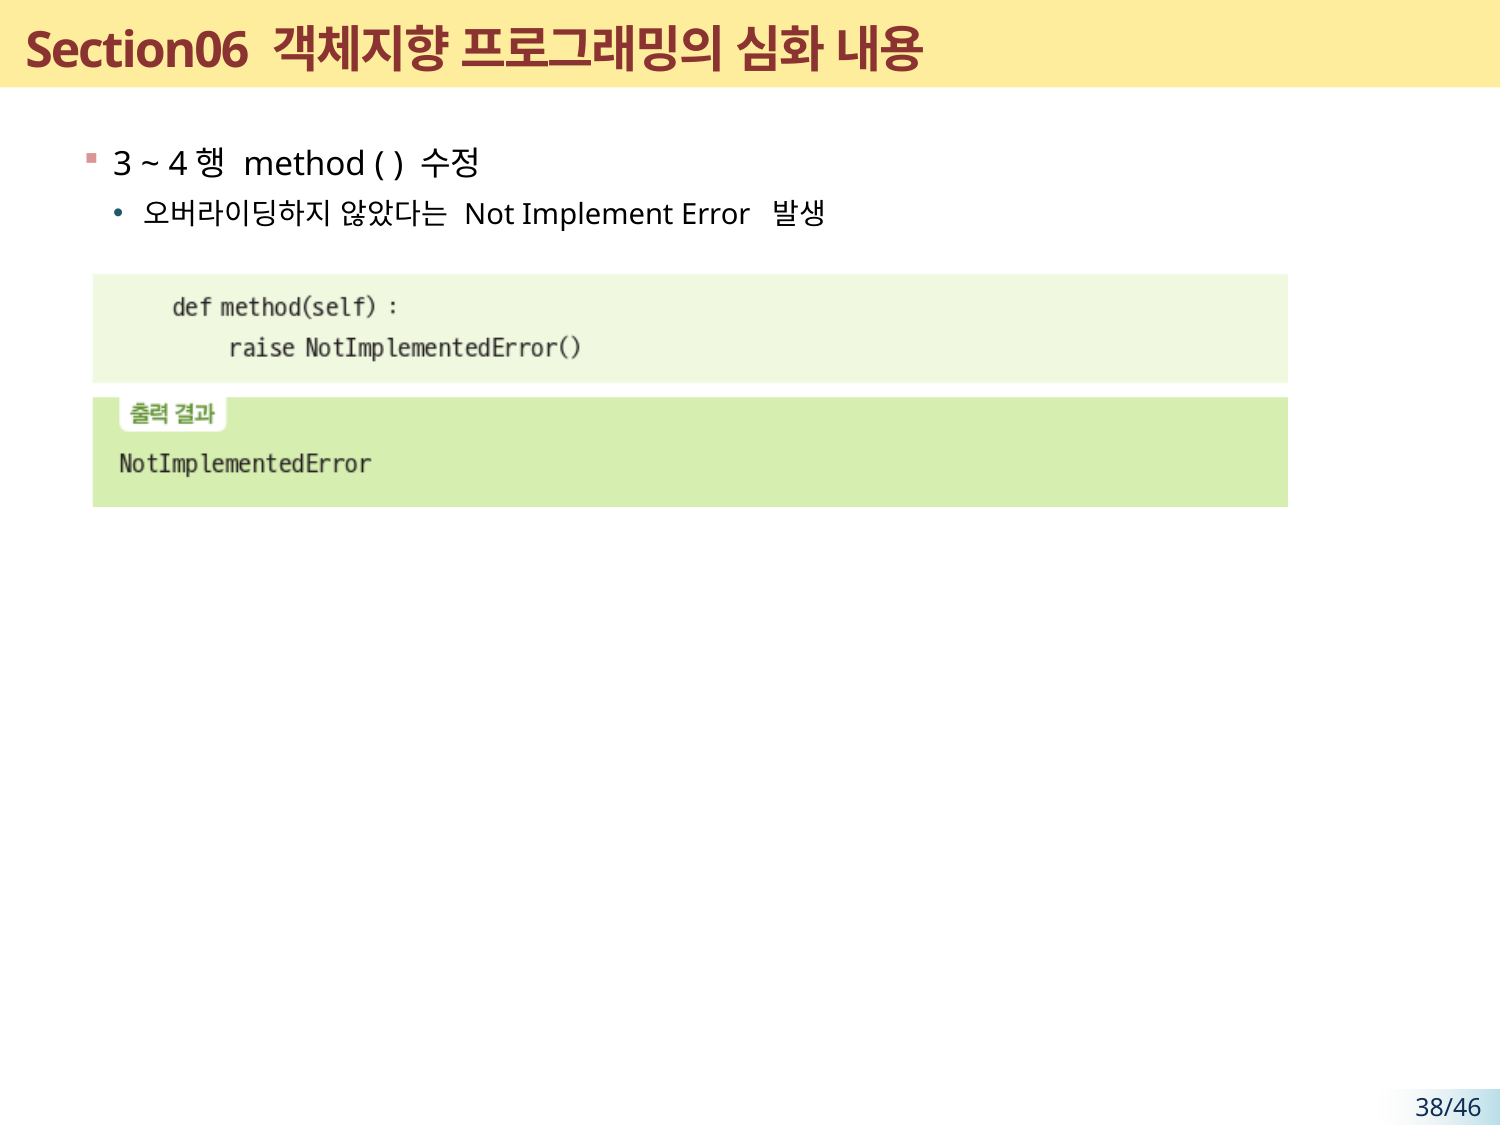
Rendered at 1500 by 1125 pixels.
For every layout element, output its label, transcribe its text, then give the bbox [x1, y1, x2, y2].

picture [82, 252, 1288, 508]
list 3 ~ 4행 method ( ) 수정 오버라이딩하지 않았다는 Not Implement Error 발생 [10, 126, 1481, 1057]
title Section06 객체지향 프로그래밍의 심화 내용 [10, 8, 1288, 87]
